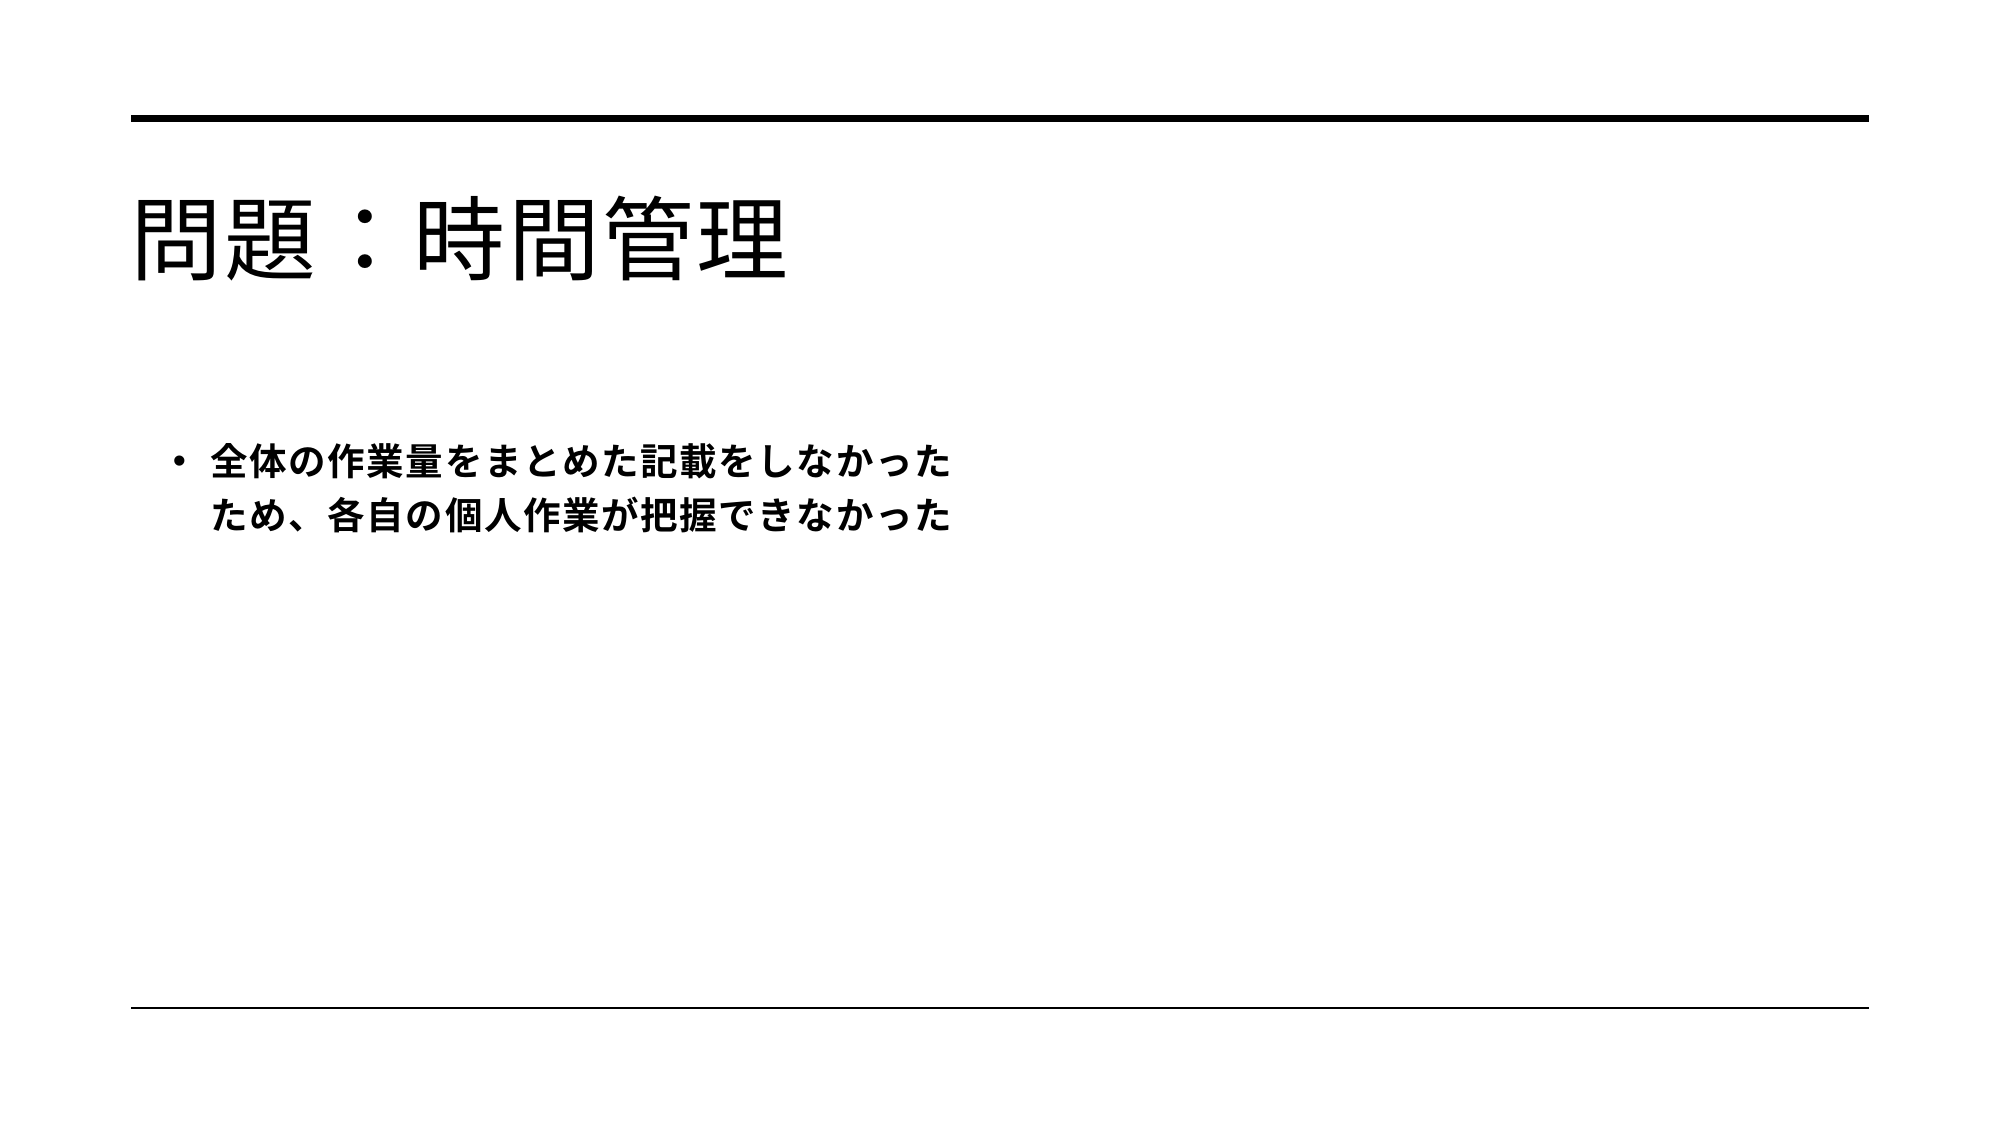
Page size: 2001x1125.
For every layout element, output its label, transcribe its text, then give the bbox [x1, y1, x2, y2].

list 全体の作業量をまとめた記載をしなかったため、各自の個人作業が把握できなかった [117, 410, 984, 973]
title 問題：時間管理 [112, 152, 1858, 278]
